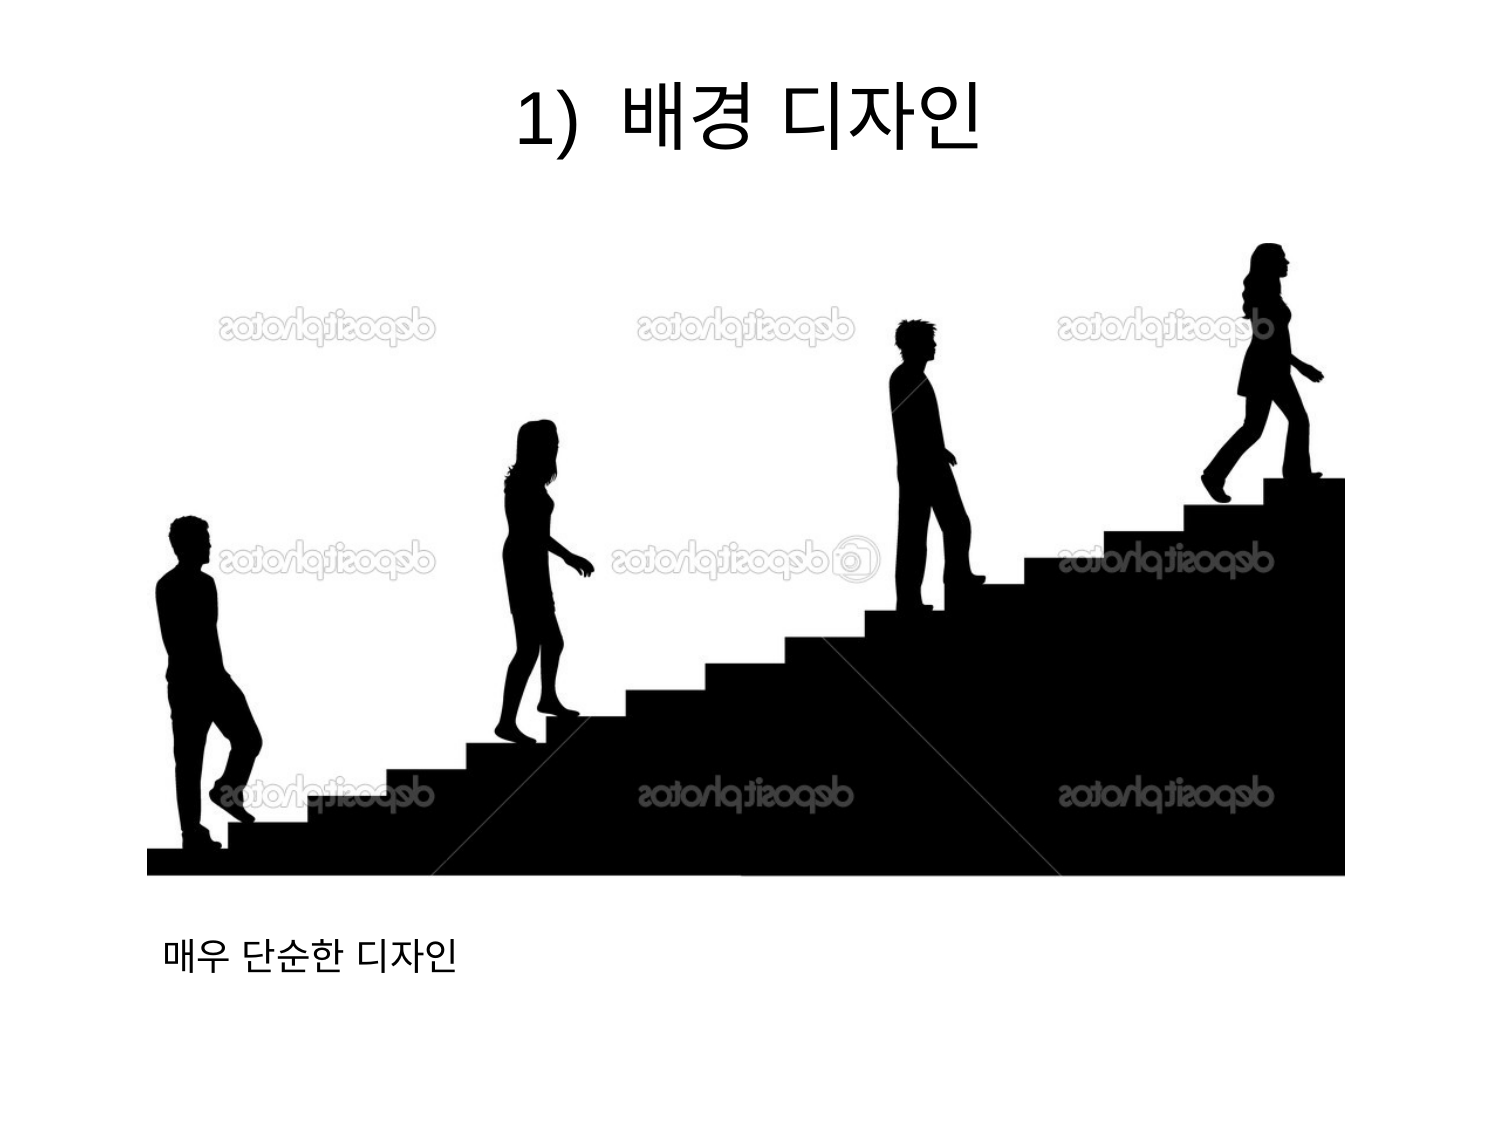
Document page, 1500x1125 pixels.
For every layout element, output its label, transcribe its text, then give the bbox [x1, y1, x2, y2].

text_box 매우 단순한 디자인 [147, 925, 1345, 987]
picture [147, 243, 1345, 878]
title 1) 배경 디자인 [75, 45, 1425, 185]
